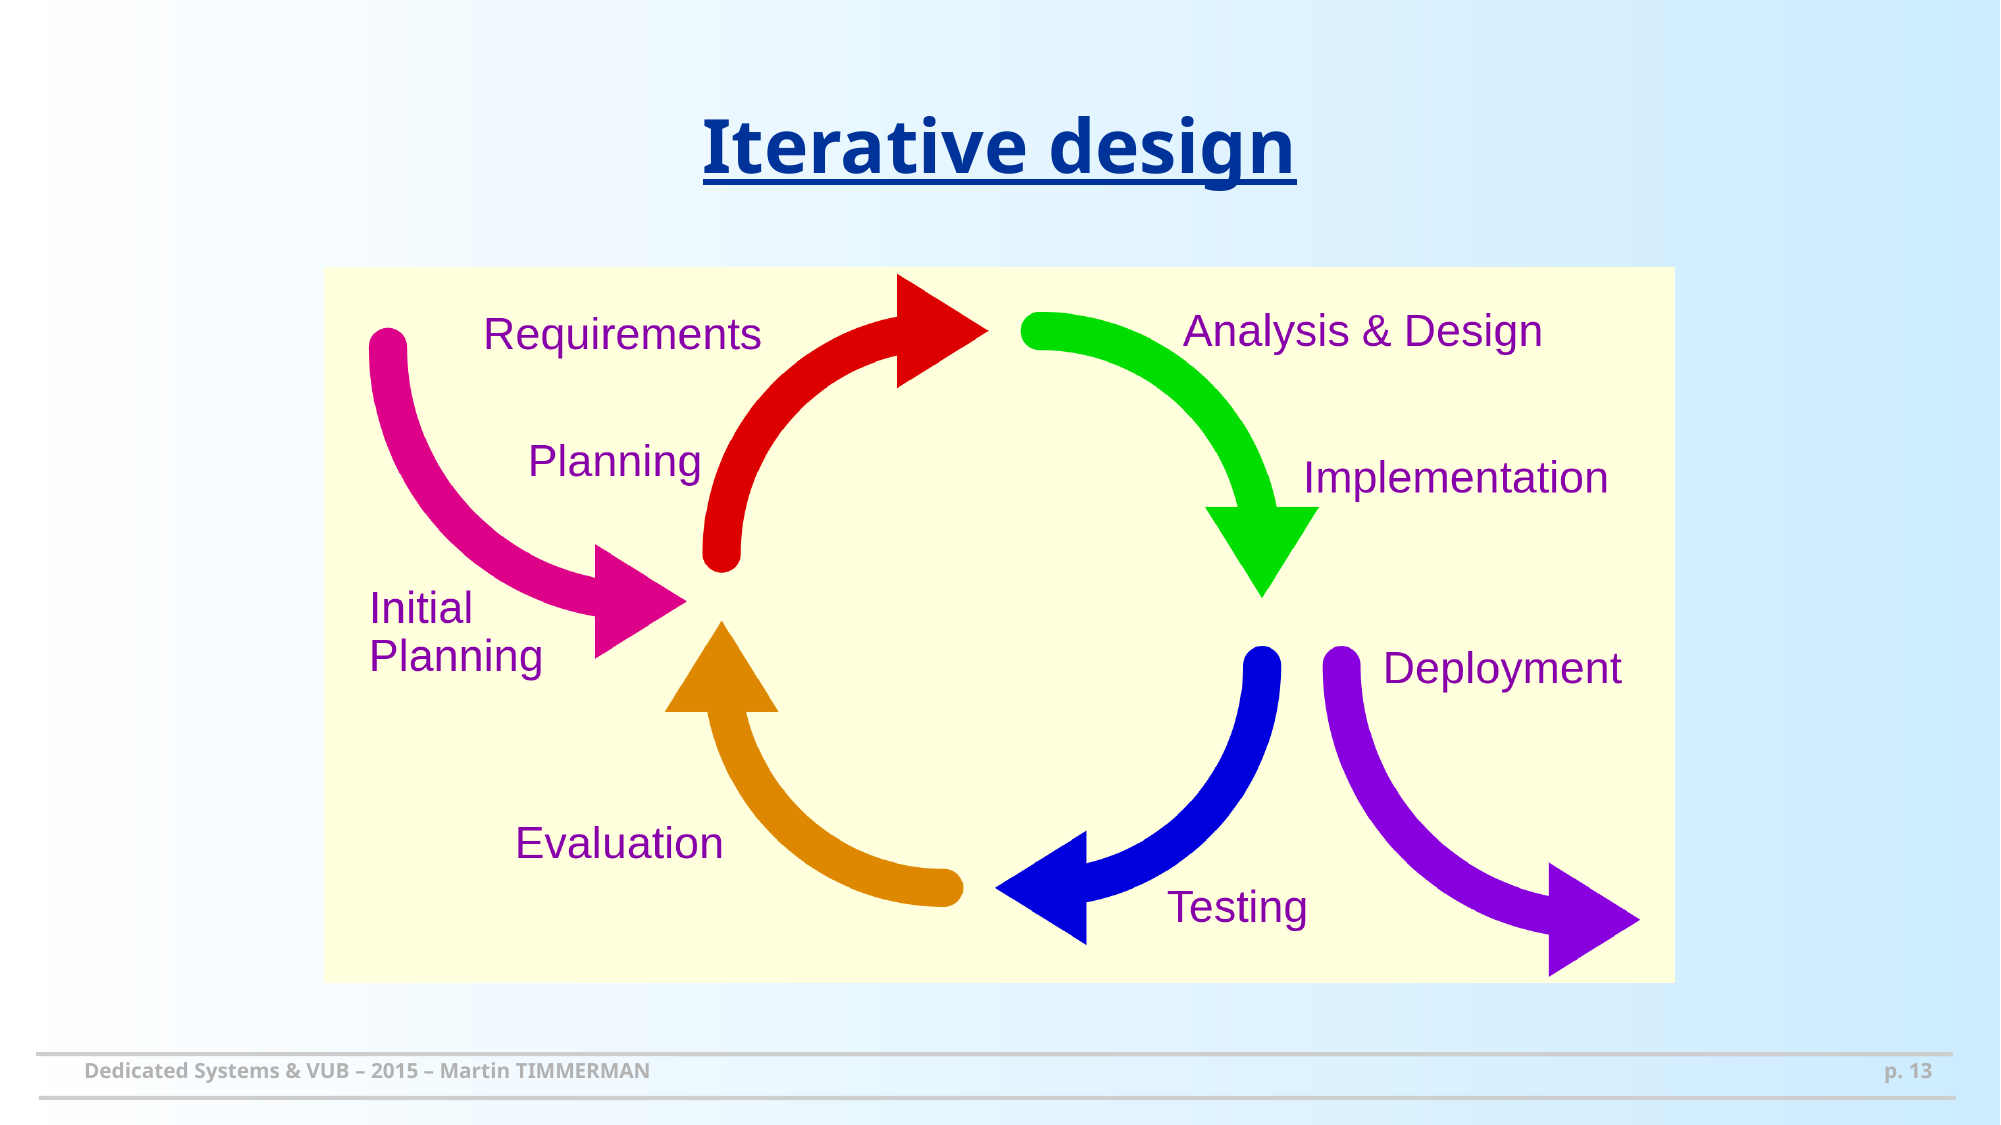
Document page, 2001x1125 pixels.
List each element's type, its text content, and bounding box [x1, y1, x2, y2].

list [324, 267, 1676, 983]
title Iterative design [83, 62, 1917, 225]
